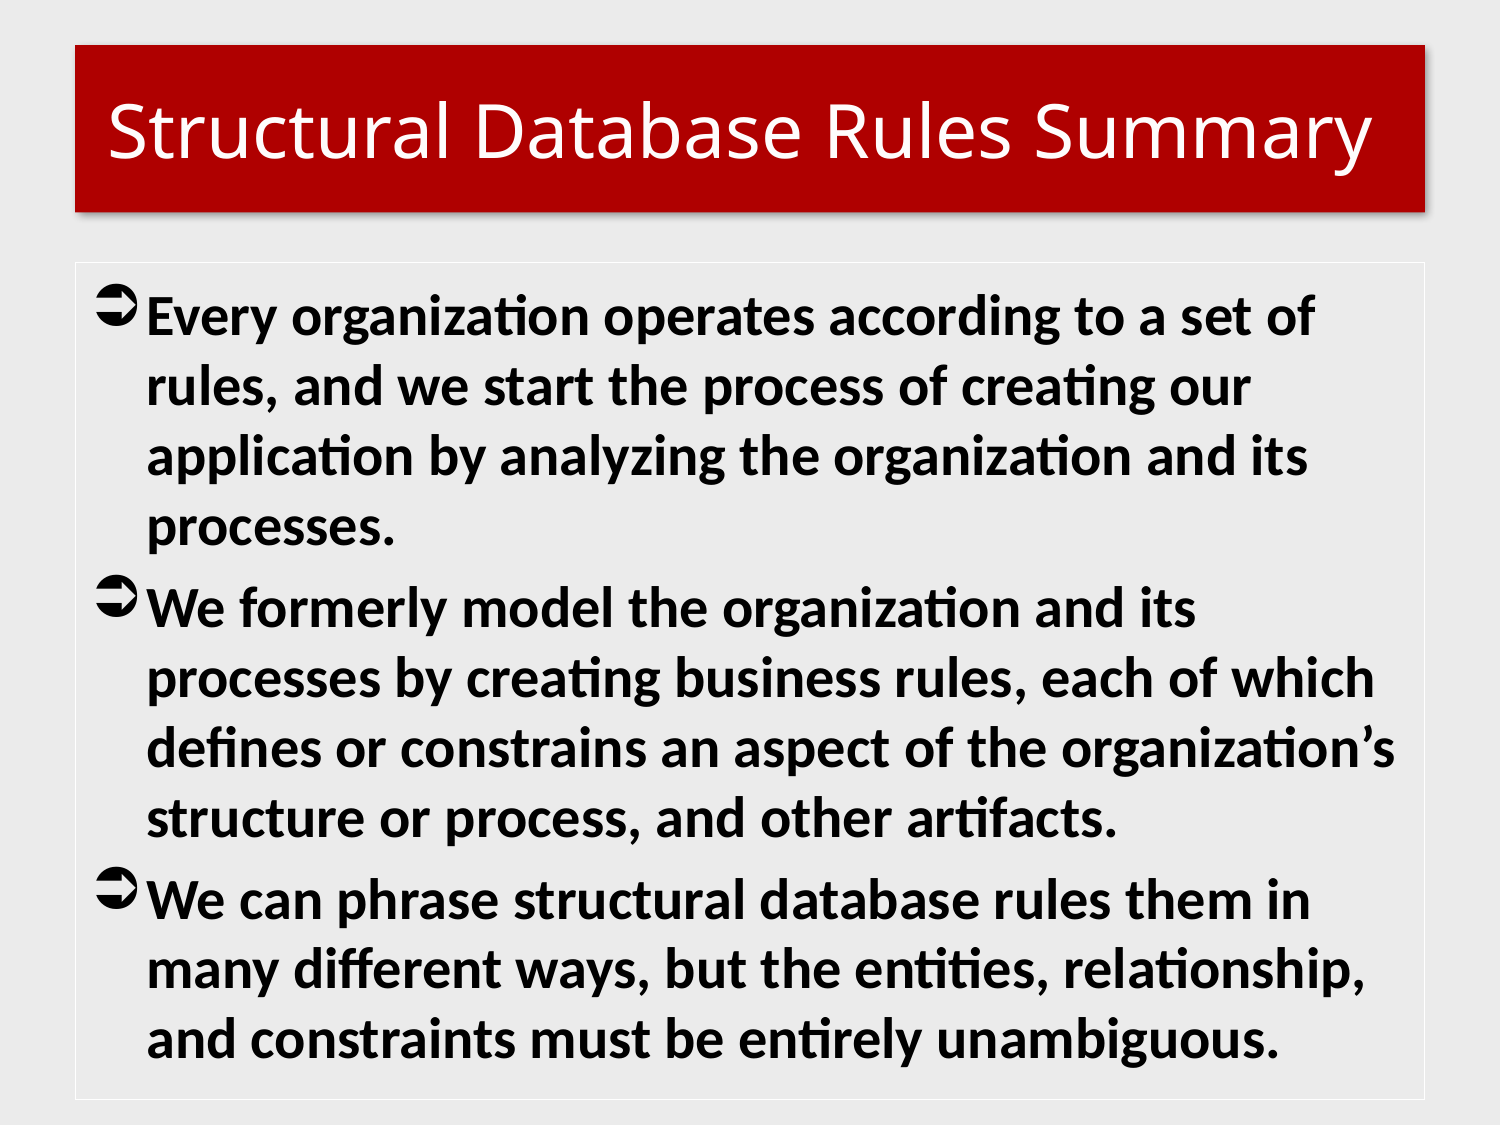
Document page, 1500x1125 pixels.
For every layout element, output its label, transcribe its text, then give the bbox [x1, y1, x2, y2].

list Every organization operates according to a set of rules, and we start the process of creating our application by analyzing the organization and its processes. We formerly model the organization and its processes by creating business rules, each of which defines or constrains an aspect of the organization’s structure or process, and other artifacts. We can phrase structural database rules them in many different ways, but the entities, relationship, and constraints must be entirely unambiguous. [75, 262, 1425, 1100]
title Structural Database Rules Summary [75, 45, 1425, 213]
